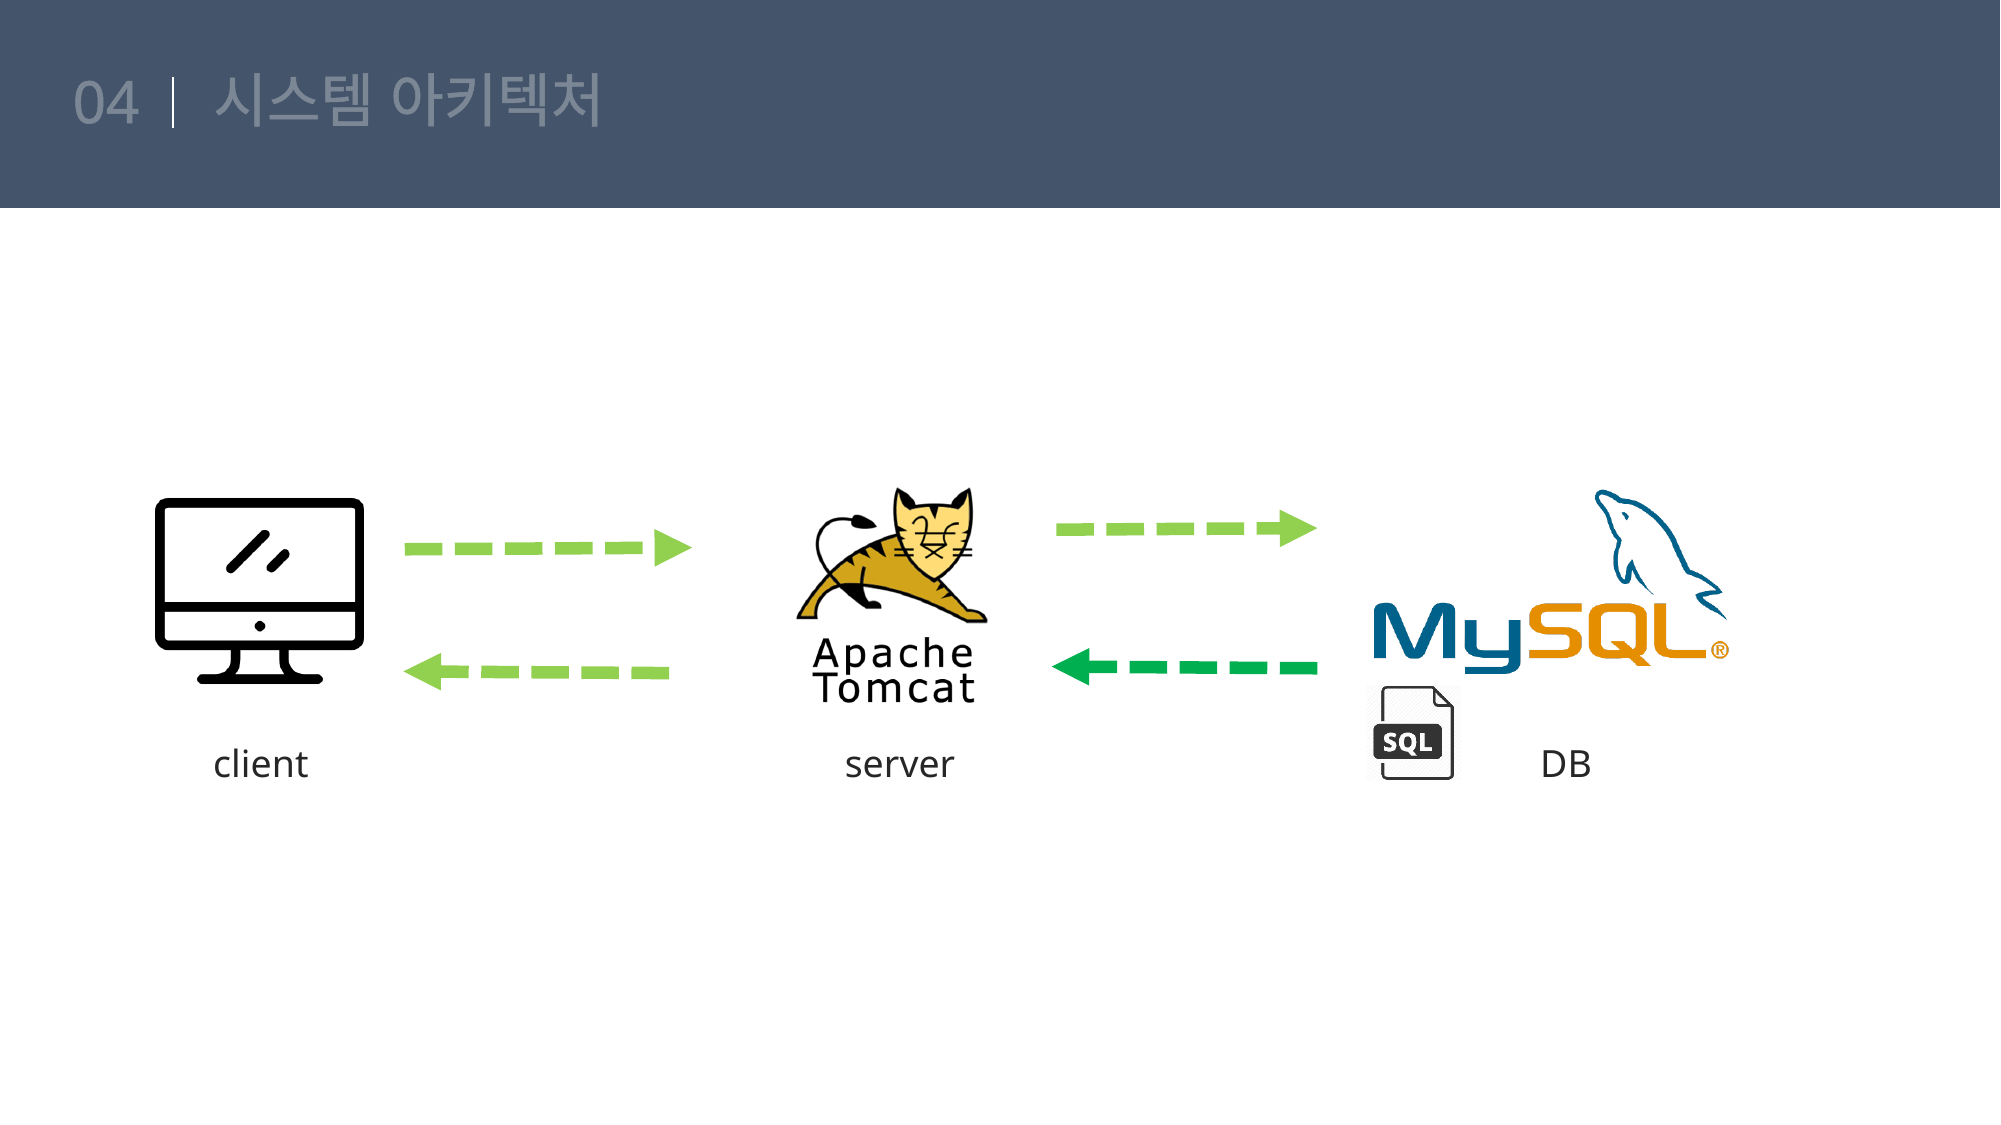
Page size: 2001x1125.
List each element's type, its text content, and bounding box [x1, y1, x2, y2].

picture [155, 486, 364, 695]
picture [1365, 684, 1462, 781]
text_box DB [1525, 732, 1636, 793]
picture [1373, 489, 1729, 674]
text_box server [829, 732, 1102, 793]
text_box client [198, 732, 470, 793]
picture [757, 460, 1026, 729]
title 시스템 아키텍처 [198, 63, 883, 143]
list 04 [57, 65, 199, 144]
